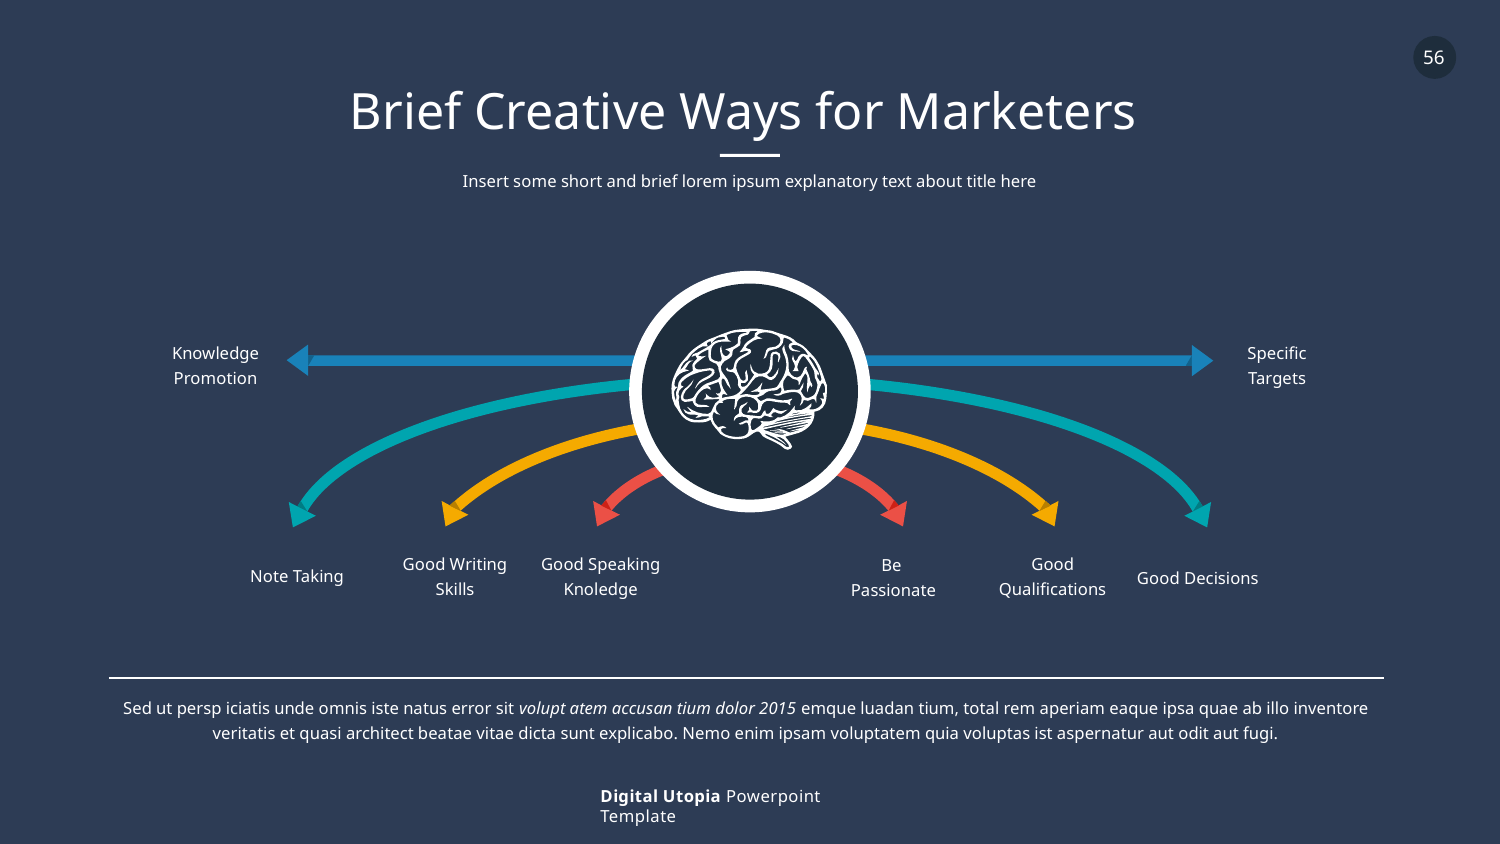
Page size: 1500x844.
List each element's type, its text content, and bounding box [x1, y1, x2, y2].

list Brief Creative Ways for Marketers [112, 79, 1388, 146]
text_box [108, 677, 1384, 744]
list Insert some short and brief lorem ipsum explanatory text about title here [112, 170, 1388, 196]
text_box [160, 270, 1333, 600]
